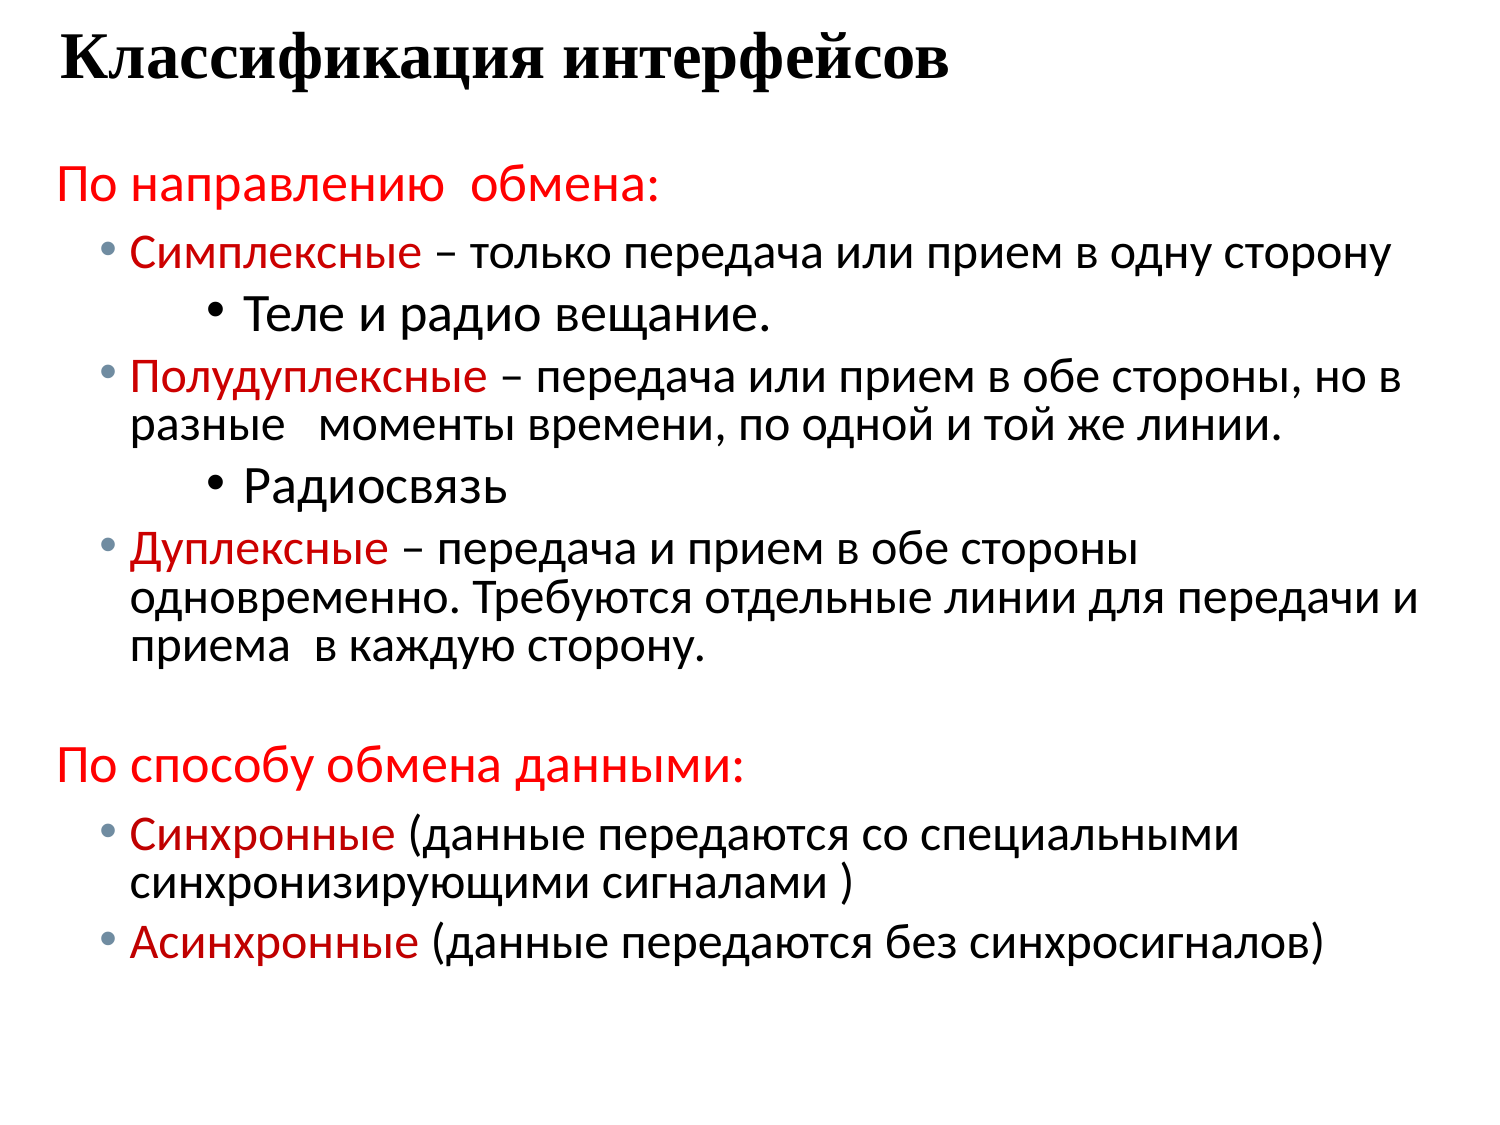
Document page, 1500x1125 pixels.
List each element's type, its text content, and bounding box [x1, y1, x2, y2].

text_box Классификация интерфейсов [45, 4, 967, 99]
list По направлению обмена: Симплексные – только передача или прием в одну сторону Теле и радио вещание. Полудуплексные – передача или прием в обе стороны, но в разные моменты времени, по одной и той же линии. Радиосвязь Дуплексные – передача и прием в обе стороны одновременно. Требуются отдельные линии для передачи и приема в каждую сторону. По способу обмена данными: Синхронные (данные передаются со специальными синхронизирующими сигналами ) Асинхронные (данные передаются без синхросигналов) [41, 152, 1471, 1083]
